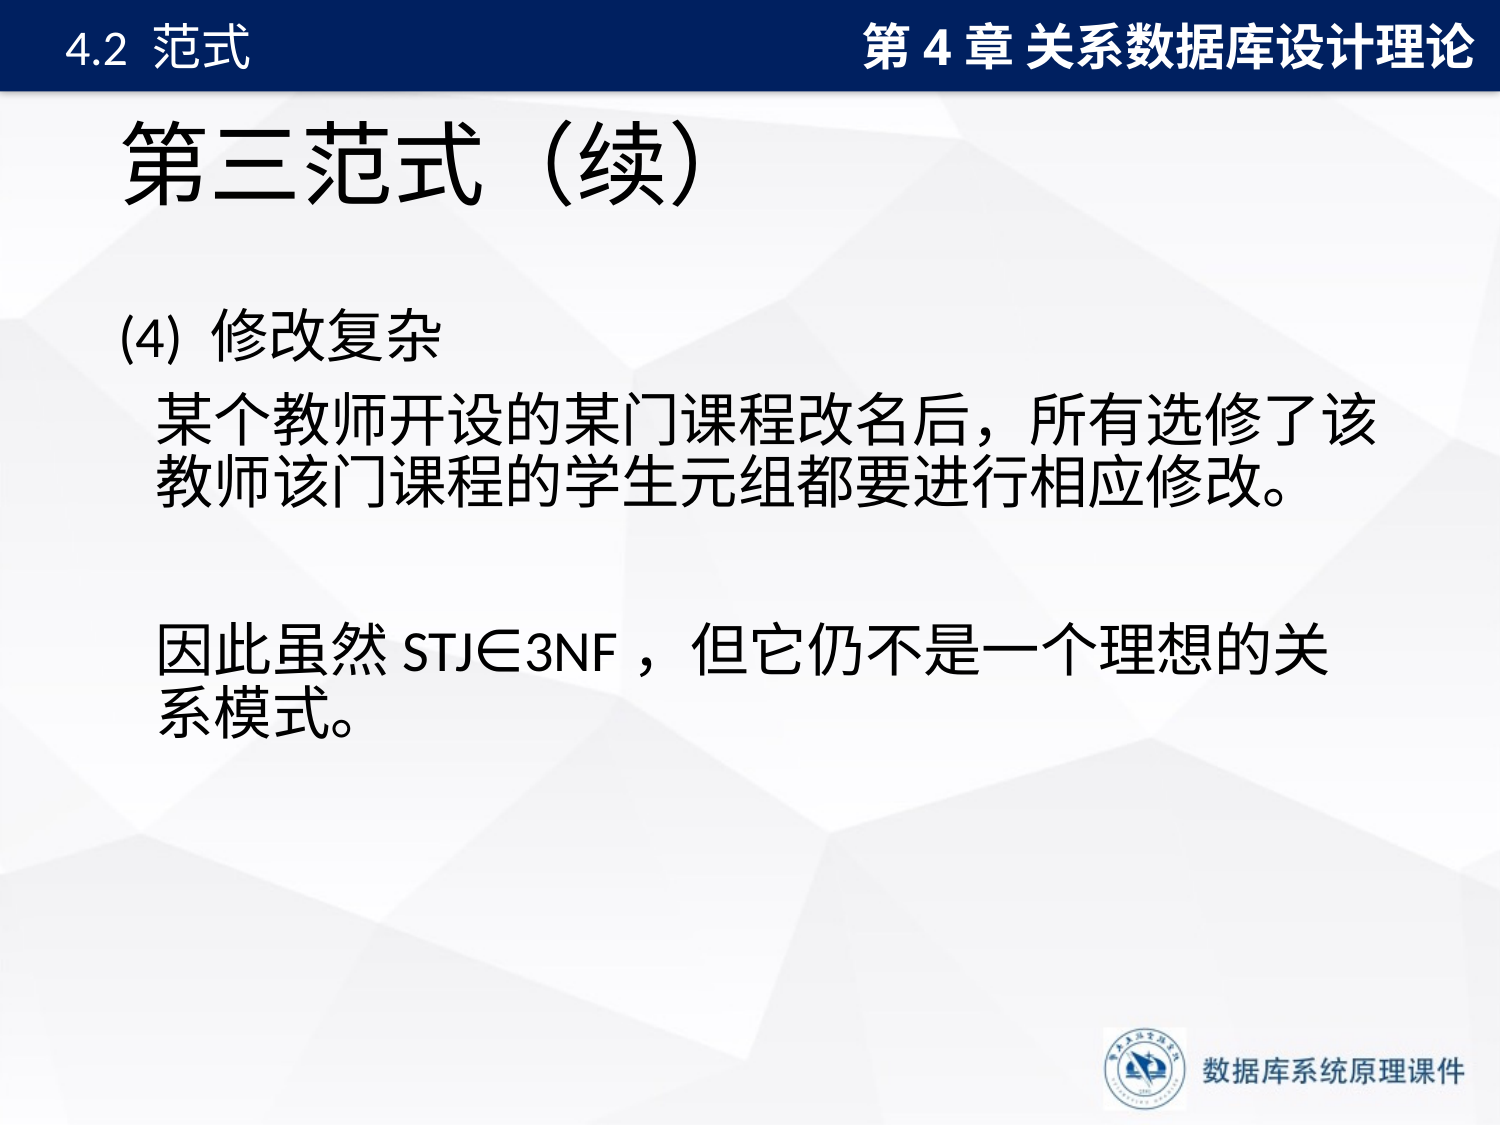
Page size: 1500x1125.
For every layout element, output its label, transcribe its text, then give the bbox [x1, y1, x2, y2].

picture [0, 92, 1500, 1125]
text_box 第4章 关系数据库设计理论 [847, 7, 1491, 83]
text_box [0, 0, 1500, 92]
list (4) 修改复杂 某个教师开设的某门课程改名后，所有选修了该教师该门课程的学生元组都要进行相应修改。 因此虽然STJ∈3NF，但它仍不是一个理想的关系模式。 [103, 299, 1397, 1014]
title 第三范式（续） [103, 100, 1397, 278]
text_box 4.2 范式 [50, 8, 266, 83]
